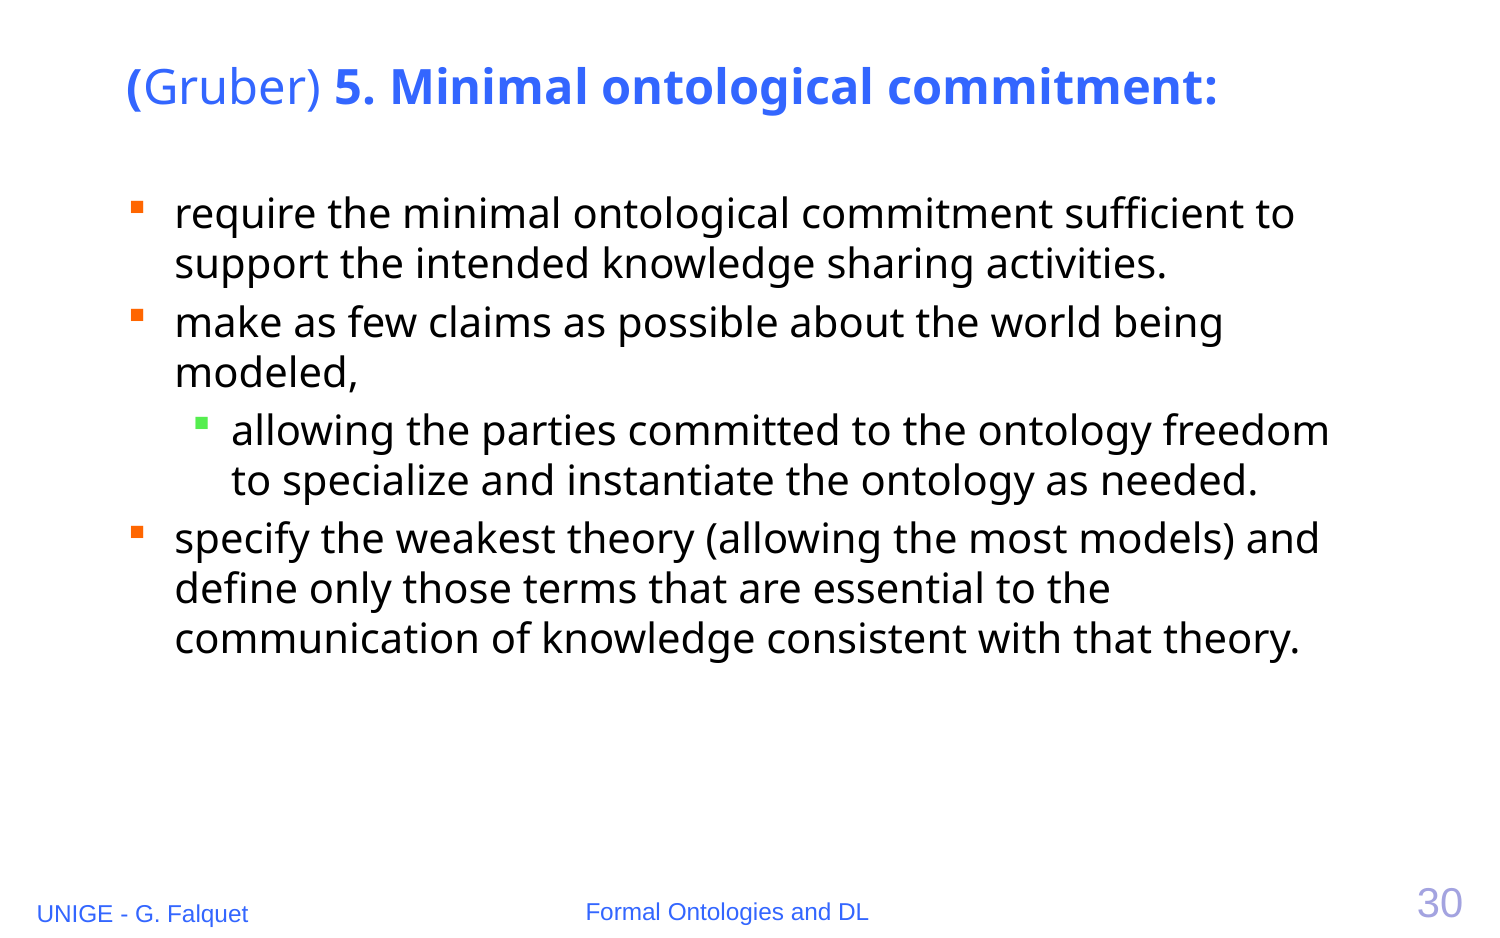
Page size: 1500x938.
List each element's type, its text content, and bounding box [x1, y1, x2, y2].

slide_number Formal Ontologies and DL [570, 888, 1146, 938]
footer UNIGE - G. Falquet [21, 890, 497, 938]
list require the minimal ontological commitment sufficient to support the intended knowledge sharing activities. make as few claims as possible about the world being modeled, allowing the parties committed to the ontology freedom to specialize and instantiate the ontology as needed. specify the weakest theory (allowing the most models) and define only those terms that are essential to the communication of knowledge consistent with that theory. [112, 179, 1388, 834]
slide_number 30 [1165, 867, 1479, 931]
title (Gruber) 5. Minimal ontological commitment: [111, 17, 1416, 153]
